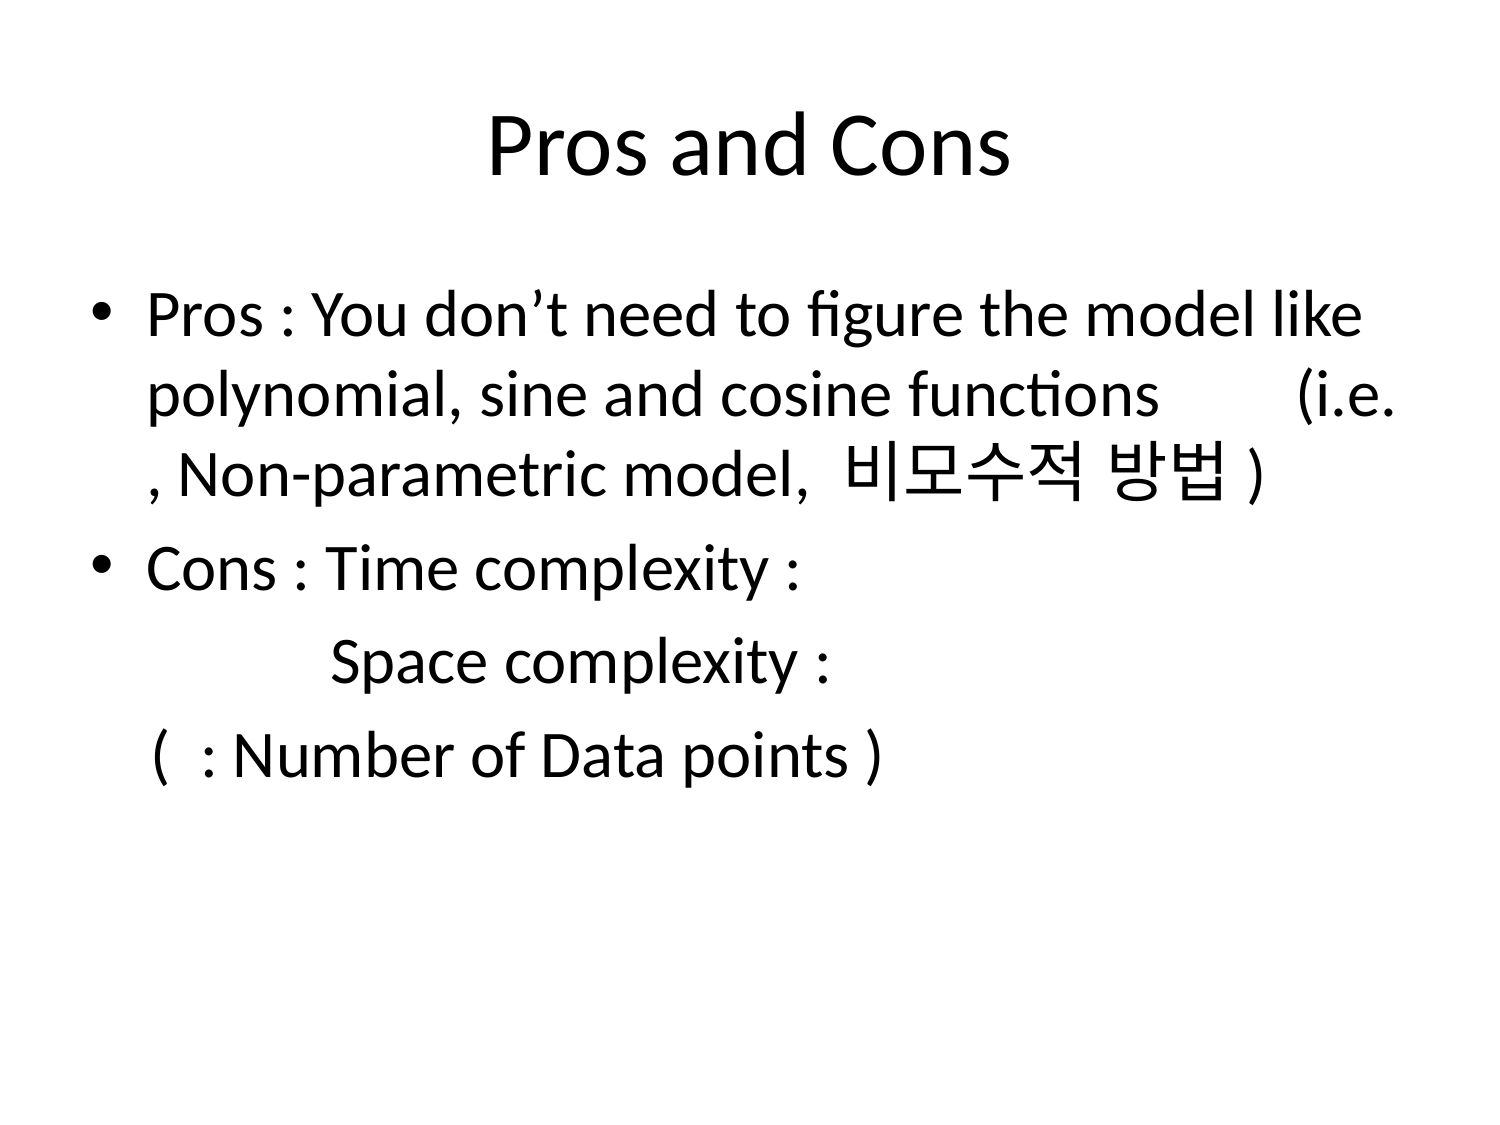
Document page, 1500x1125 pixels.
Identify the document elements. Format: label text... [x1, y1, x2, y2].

title Pros and Cons [75, 45, 1425, 233]
